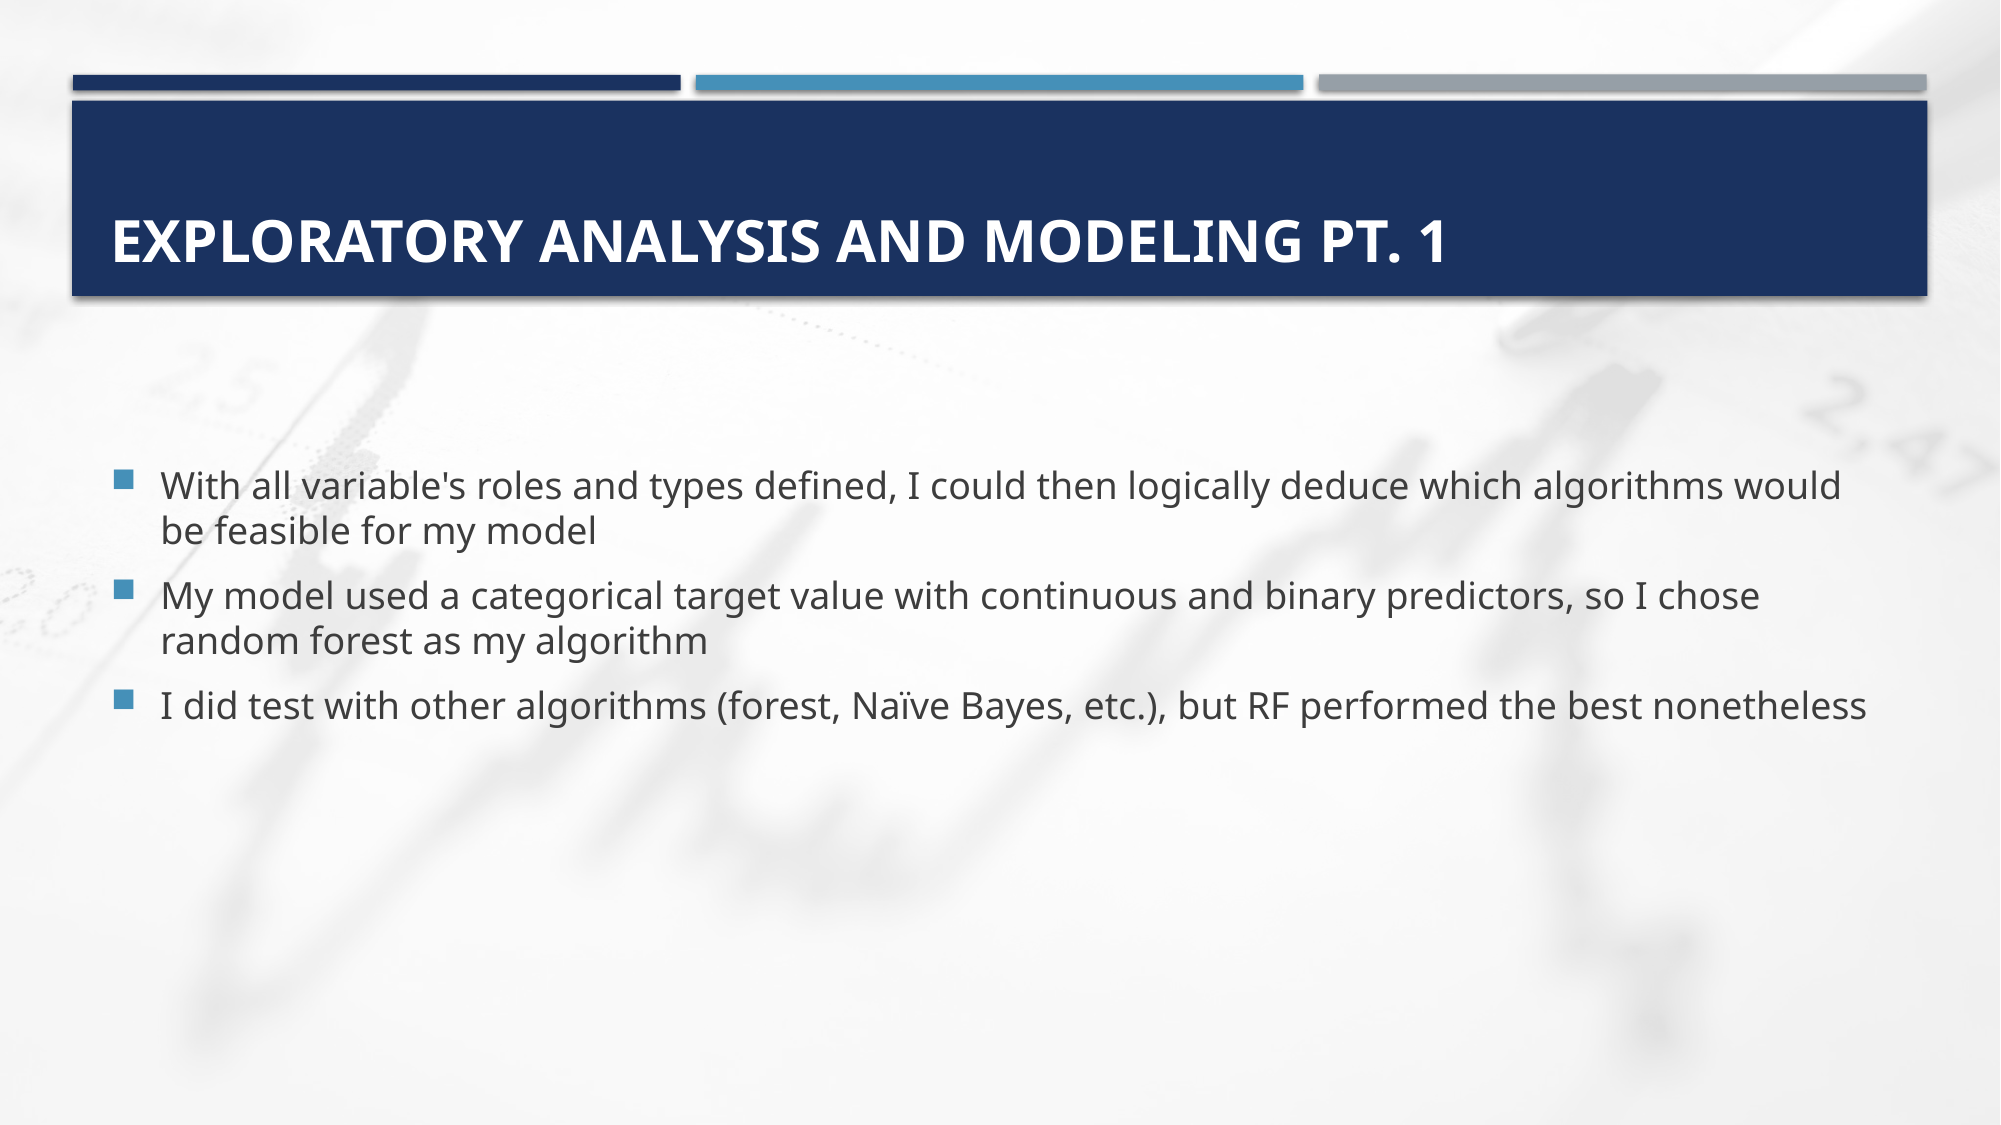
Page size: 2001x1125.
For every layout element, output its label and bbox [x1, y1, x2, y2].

picture [0, 0, 2000, 1125]
text_box [72, 73, 1928, 92]
